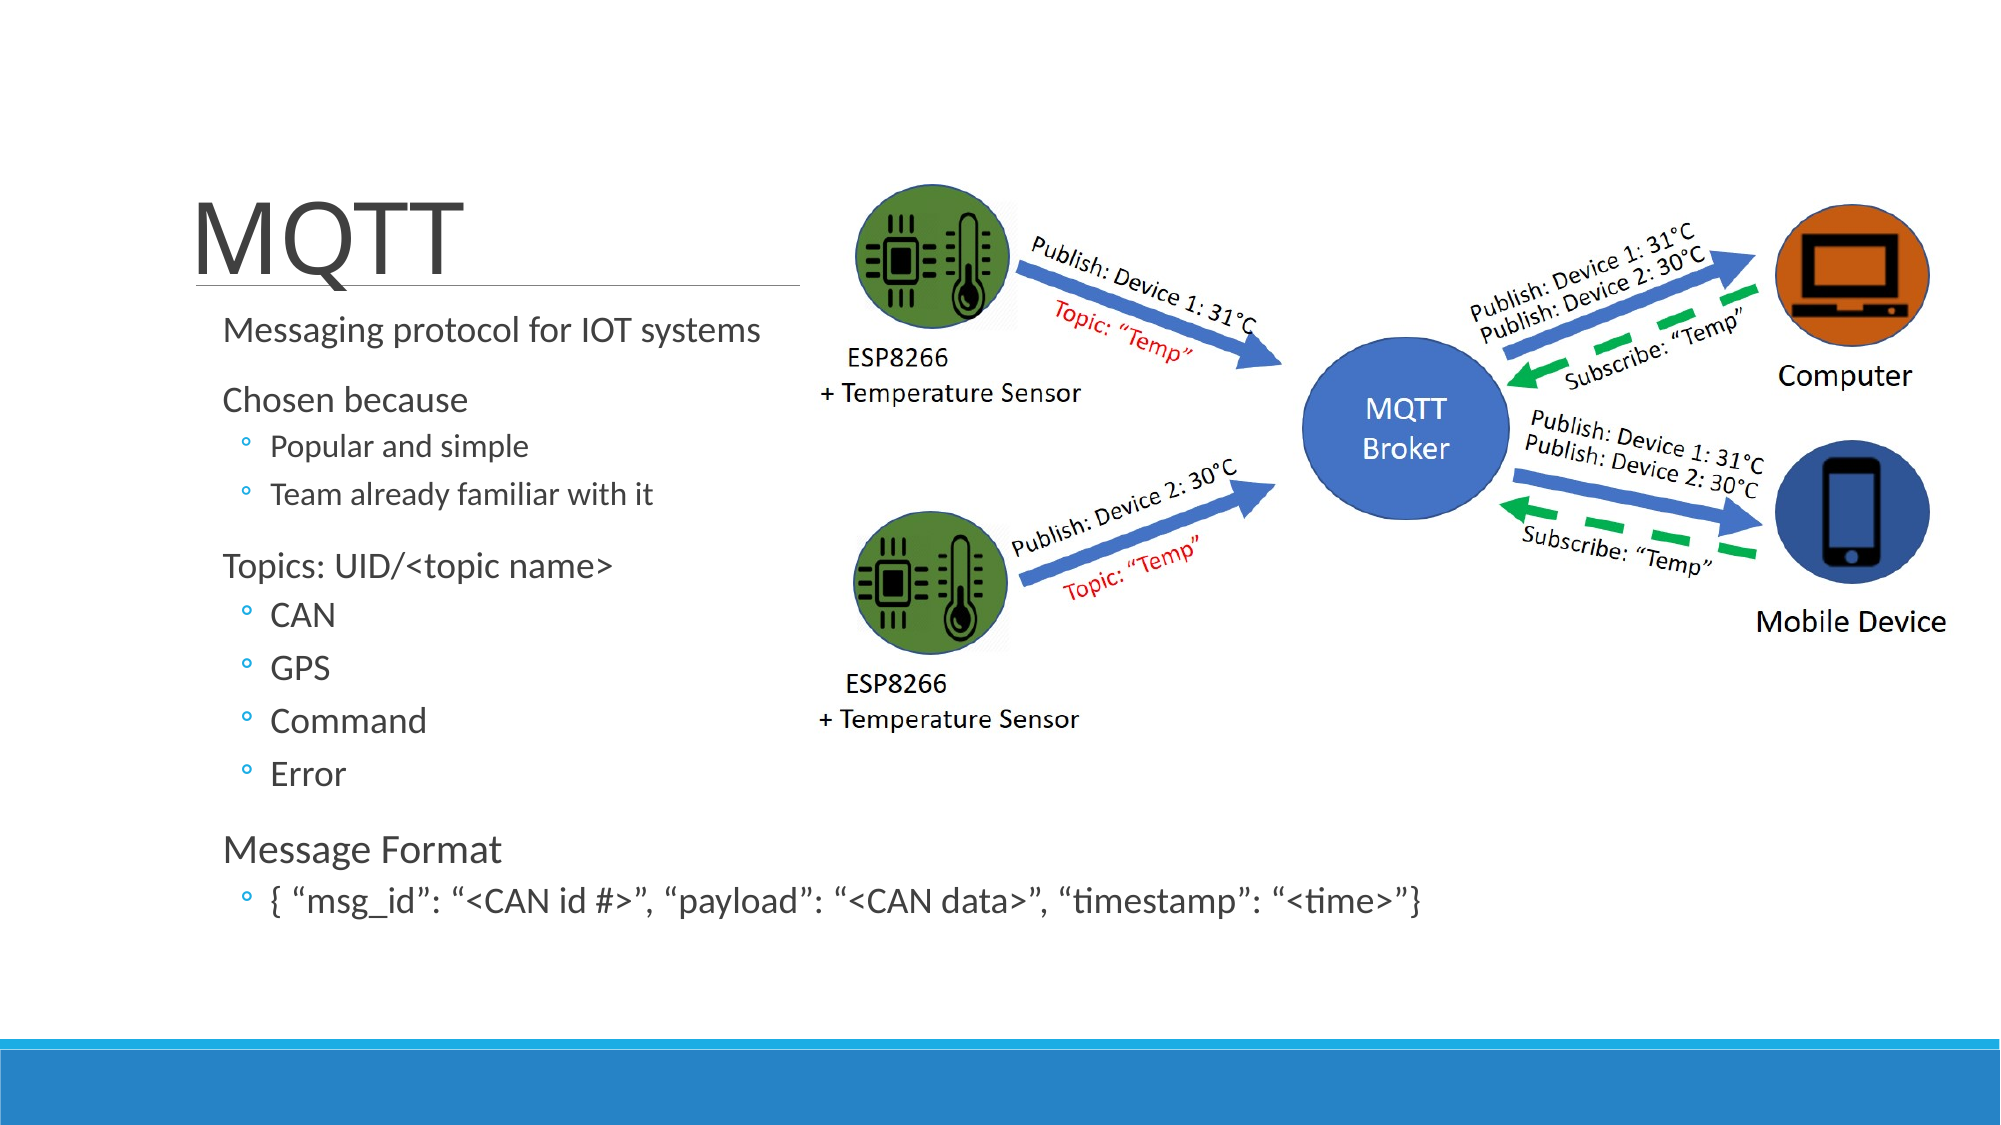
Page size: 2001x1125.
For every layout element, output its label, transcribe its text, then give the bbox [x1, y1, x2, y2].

title MQTT [174, 64, 1825, 303]
picture [799, 184, 1967, 754]
list Messaging protocol for IOT systems Chosen because Popular and simple Team already familiar with it Topics: UID/<topic name> CAN GPS Command Error Message Format { “msg_id”: “<CAN id #>”, “payload”: “<CAN data>”, “timestamp”: “<time>”} [207, 302, 1717, 1020]
